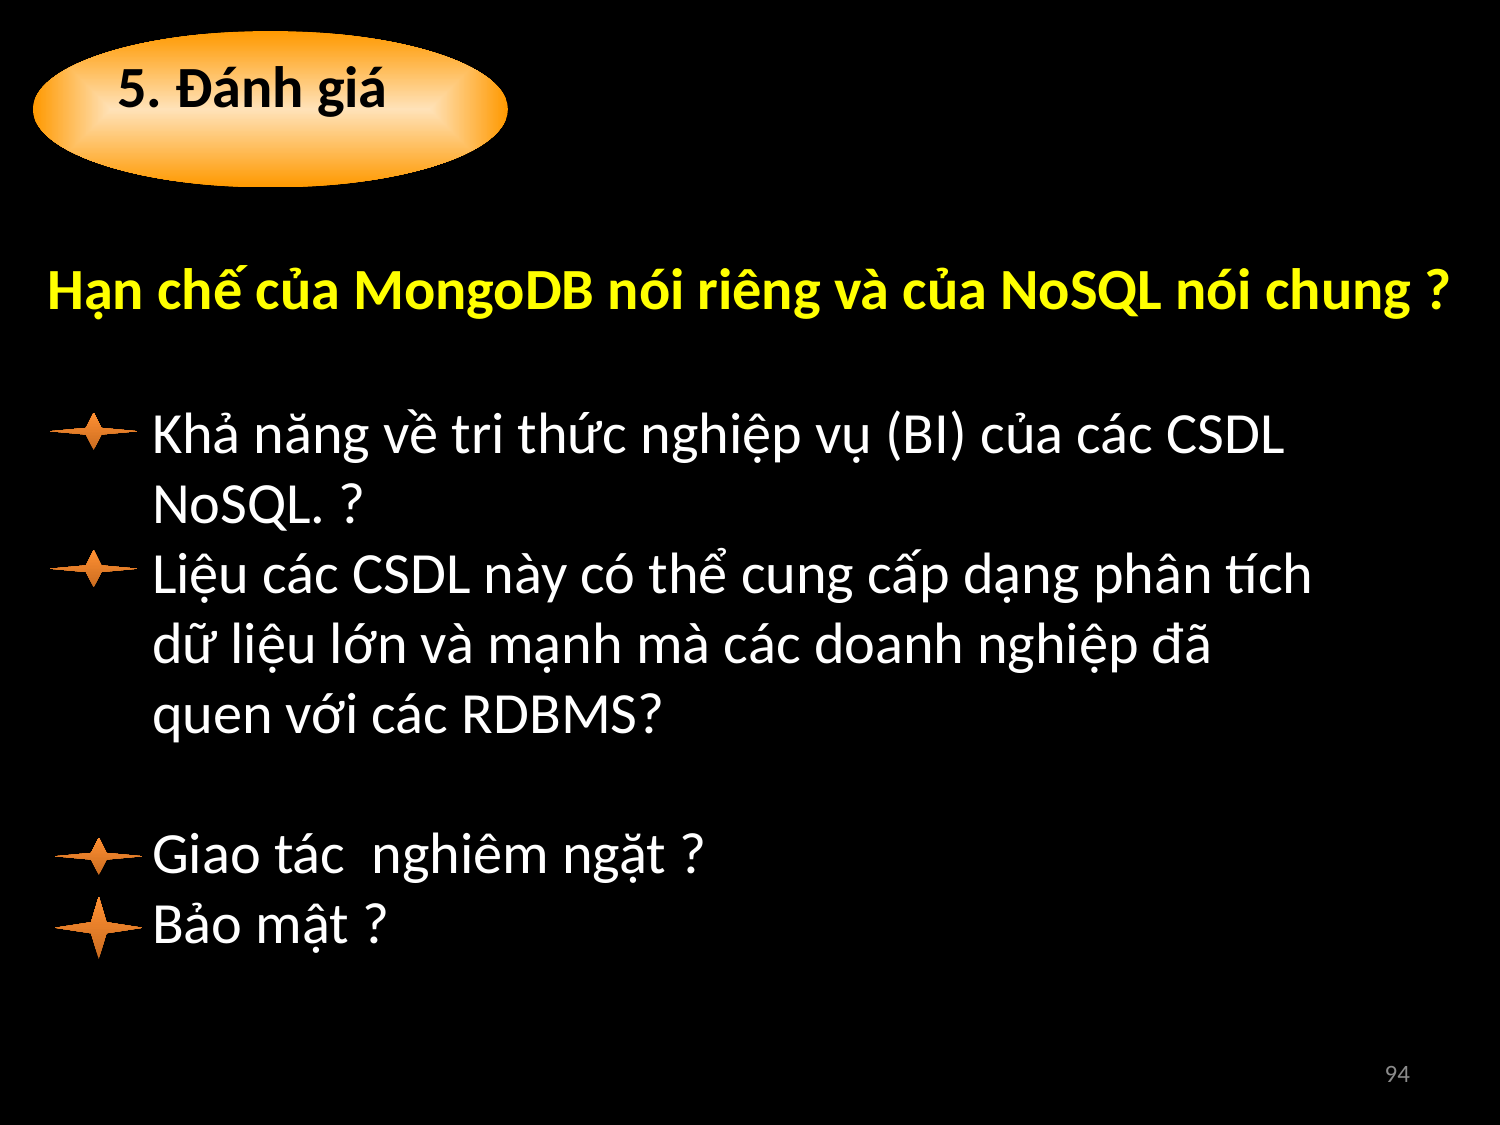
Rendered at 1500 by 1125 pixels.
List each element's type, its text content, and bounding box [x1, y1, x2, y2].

text_box Khả năng về tri thức nghiệp vụ (BI) của các CSDL NoSQL. ? Liệu các CSDL này có thể cung cấp dạng phân tích dữ liệu lớn và mạnh mà các doanh nghiệp đã quen với các RDBMS? Giao tác nghiêm ngặt ? Bảo mật ? [137, 387, 1338, 1033]
text_box [49, 412, 138, 451]
text_box 5. Đánh giá [32, 31, 508, 188]
text_box [49, 549, 138, 588]
text_box Hạn chế của MongoDB nói riêng và của NoSQL nói chung ? [32, 243, 1475, 329]
text_box [55, 837, 143, 876]
text_box [55, 896, 143, 959]
slide_number 94 [1074, 1042, 1425, 1103]
